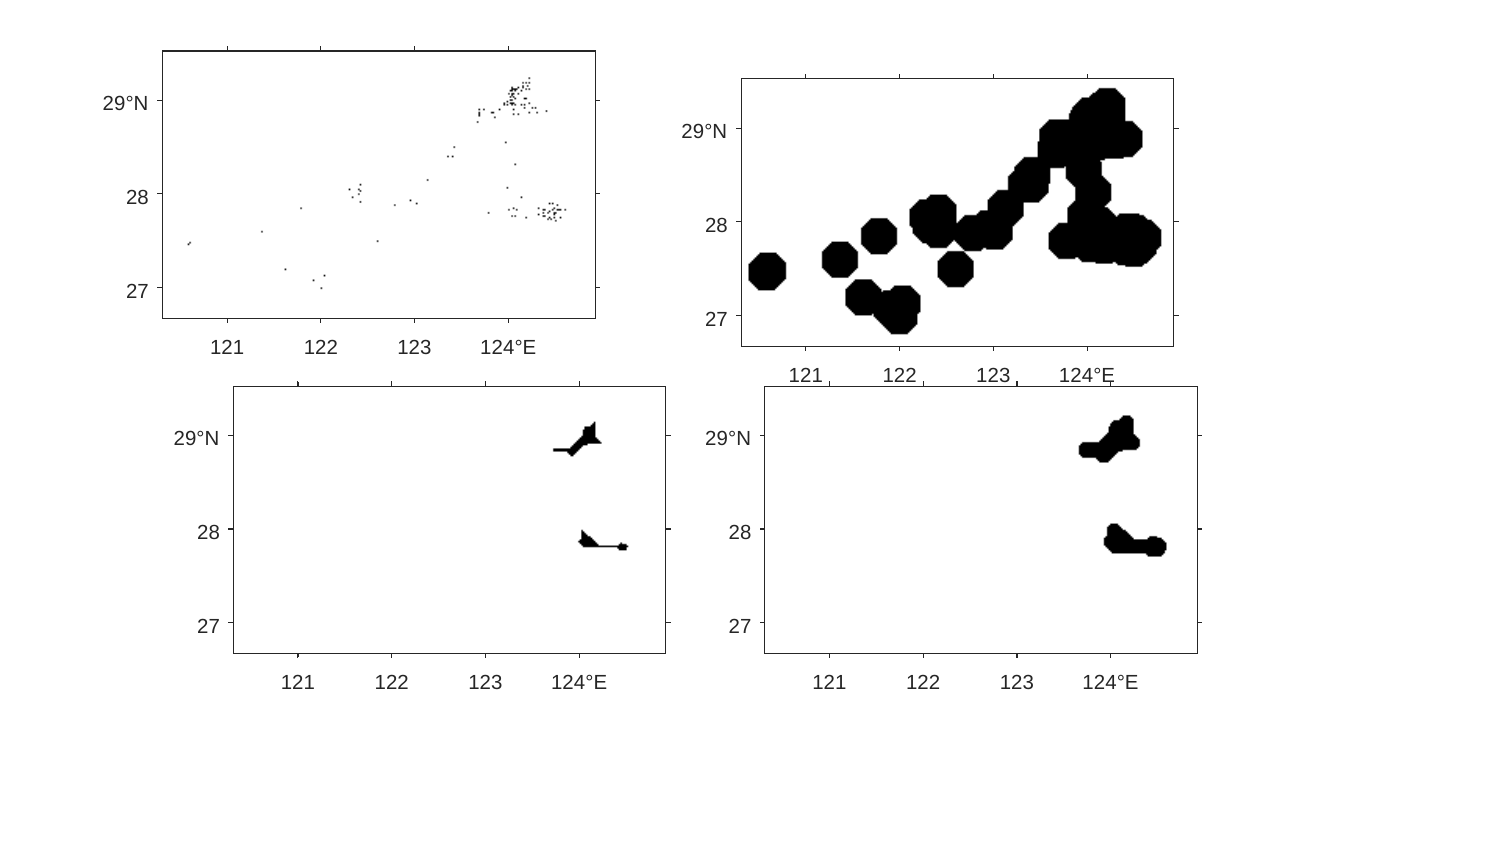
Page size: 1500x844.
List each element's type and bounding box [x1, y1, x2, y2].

picture [29, 3, 1333, 754]
